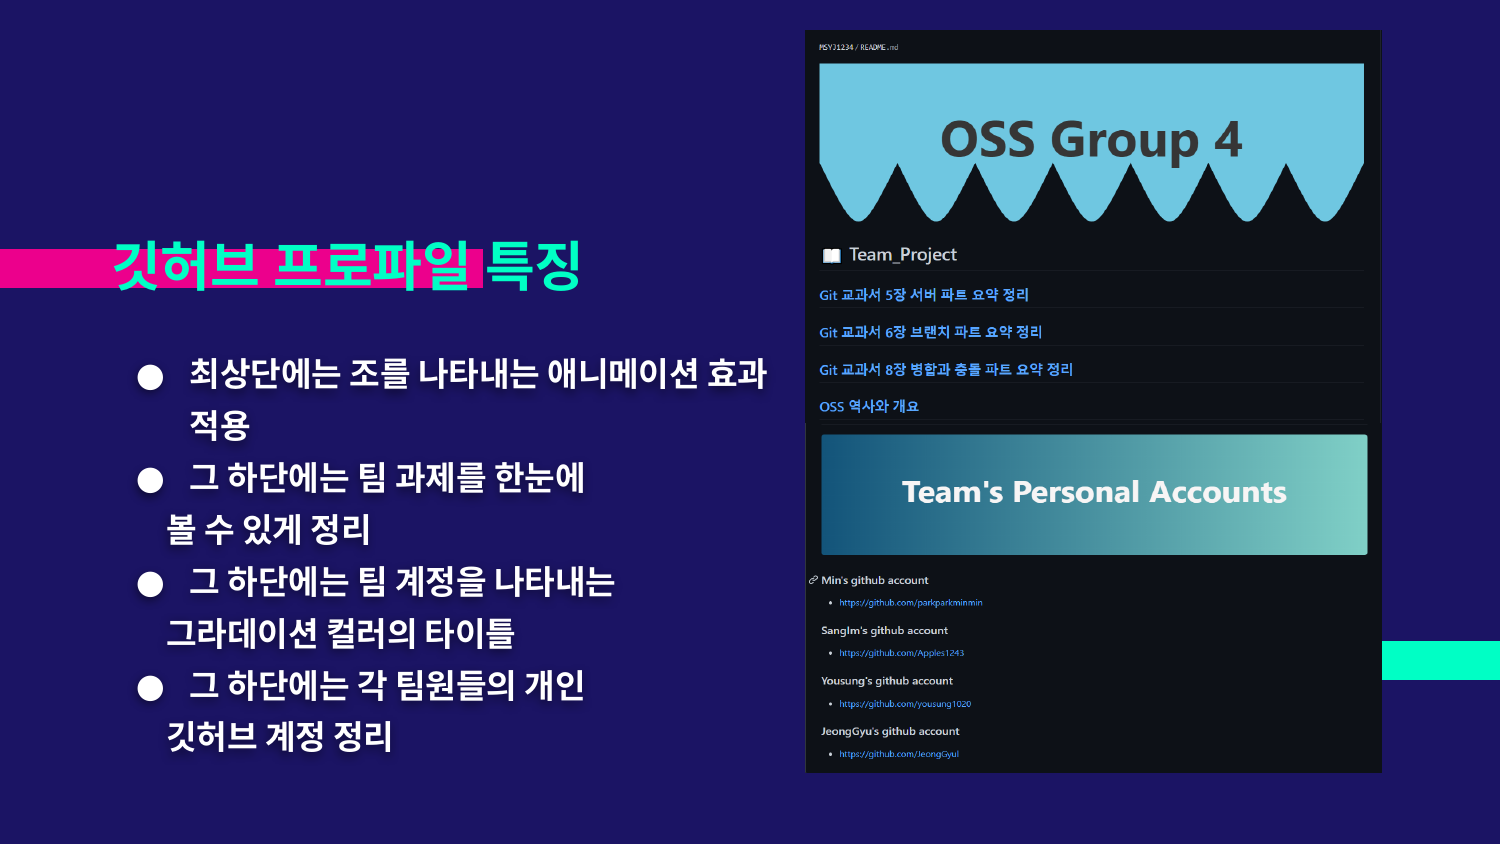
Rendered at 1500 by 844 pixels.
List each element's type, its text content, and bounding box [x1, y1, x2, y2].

title 깃허브 프로파일 특징 [95, 216, 681, 327]
picture [805, 30, 1383, 773]
text_box [1387, 640, 1500, 681]
list 최상단에는 조를 나타내는 애니메이션 효과 적용 그 하단에는 팀 과제를 한눈에 볼 수 있게 정리 그 하단에는 팀 계정을 나타내는 그라데이션 컬러의 타이틀 그 하단에는 각 팀원들의 개인 깃허브 계정 정리 [99, 326, 806, 805]
